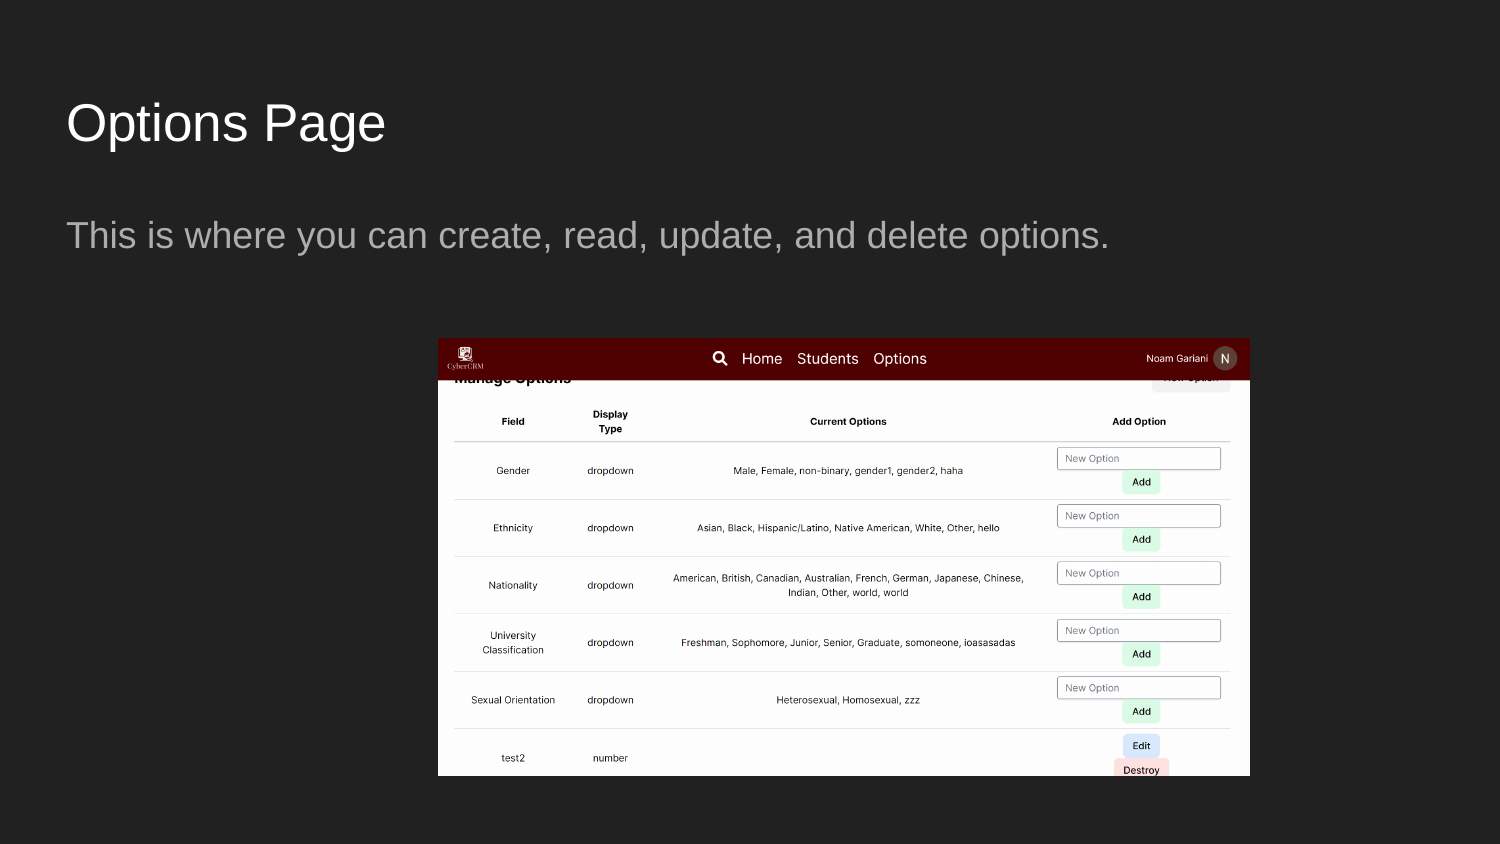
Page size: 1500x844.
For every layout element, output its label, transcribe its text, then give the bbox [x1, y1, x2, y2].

picture [437, 338, 1250, 776]
list This is where you can create, read, update, and delete options. [51, 189, 1449, 750]
title Options Page [51, 72, 1449, 167]
